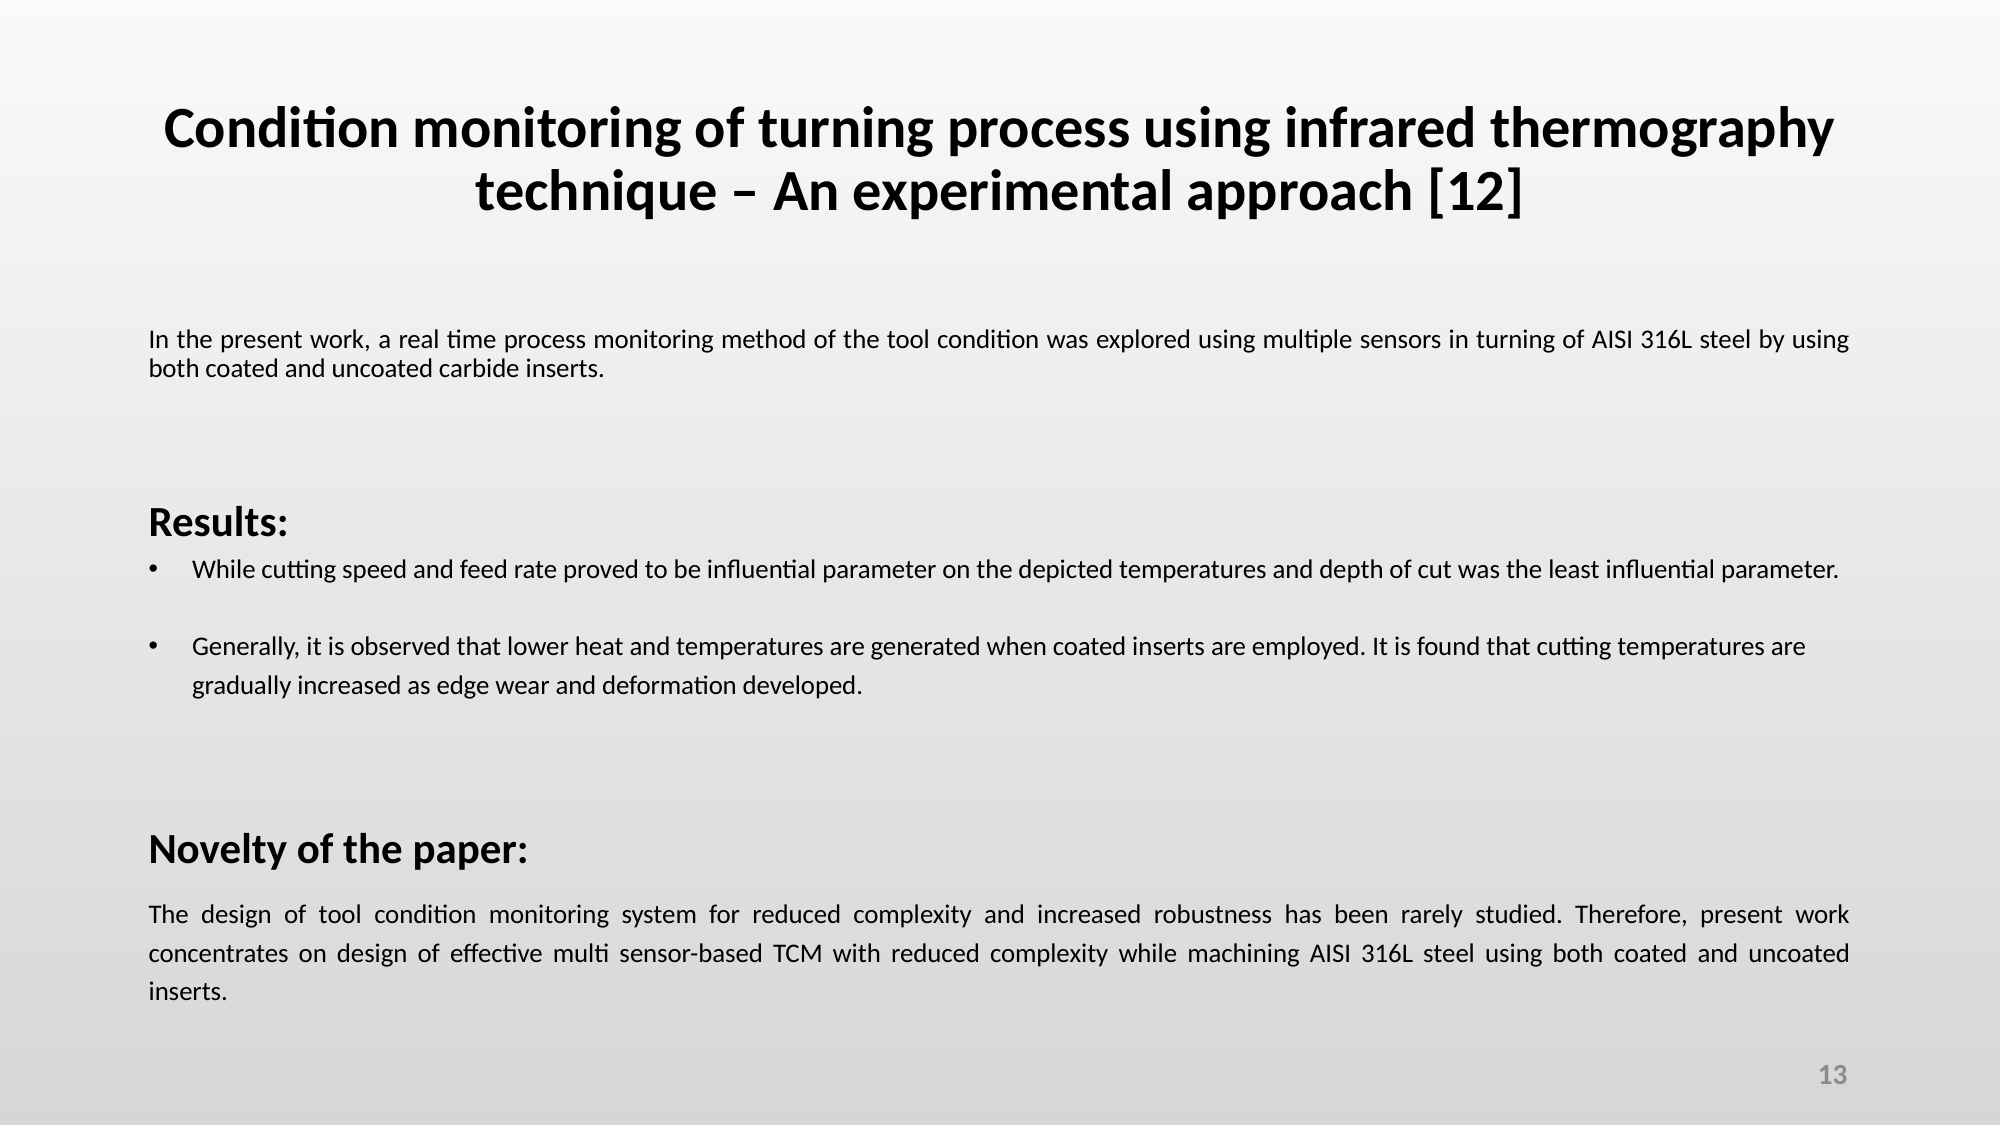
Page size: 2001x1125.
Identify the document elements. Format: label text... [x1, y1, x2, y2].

title Condition monitoring of turning process using infrared thermography technique – An experimental approach [12] [121, 35, 1879, 231]
slide_number 13 [1787, 1042, 1863, 1103]
subtitle In the present work, a real time process monitoring method of the tool condition was explored using multiple sensors in turning of AISI 316L steel by using both coated and uncoated carbide inserts. Results: While cutting speed and feed rate proved to be influential parameter on the depicted temperatures and depth of cut was the least influential parameter. Generally, it is observed that lower heat and temperatures are generated when coated inserts are employed. It is found that cutting temperatures are gradually increased as edge wear and deformation developed. Novelty of the paper: The design of tool condition monitoring system for reduced complexity and increased robustness has been rarely studied. Therefore, present work concentrates on design of effective multi sensor-based TCM with reduced complexity while machining AISI 316L steel using both coated and uncoated inserts. [133, 261, 1867, 1050]
